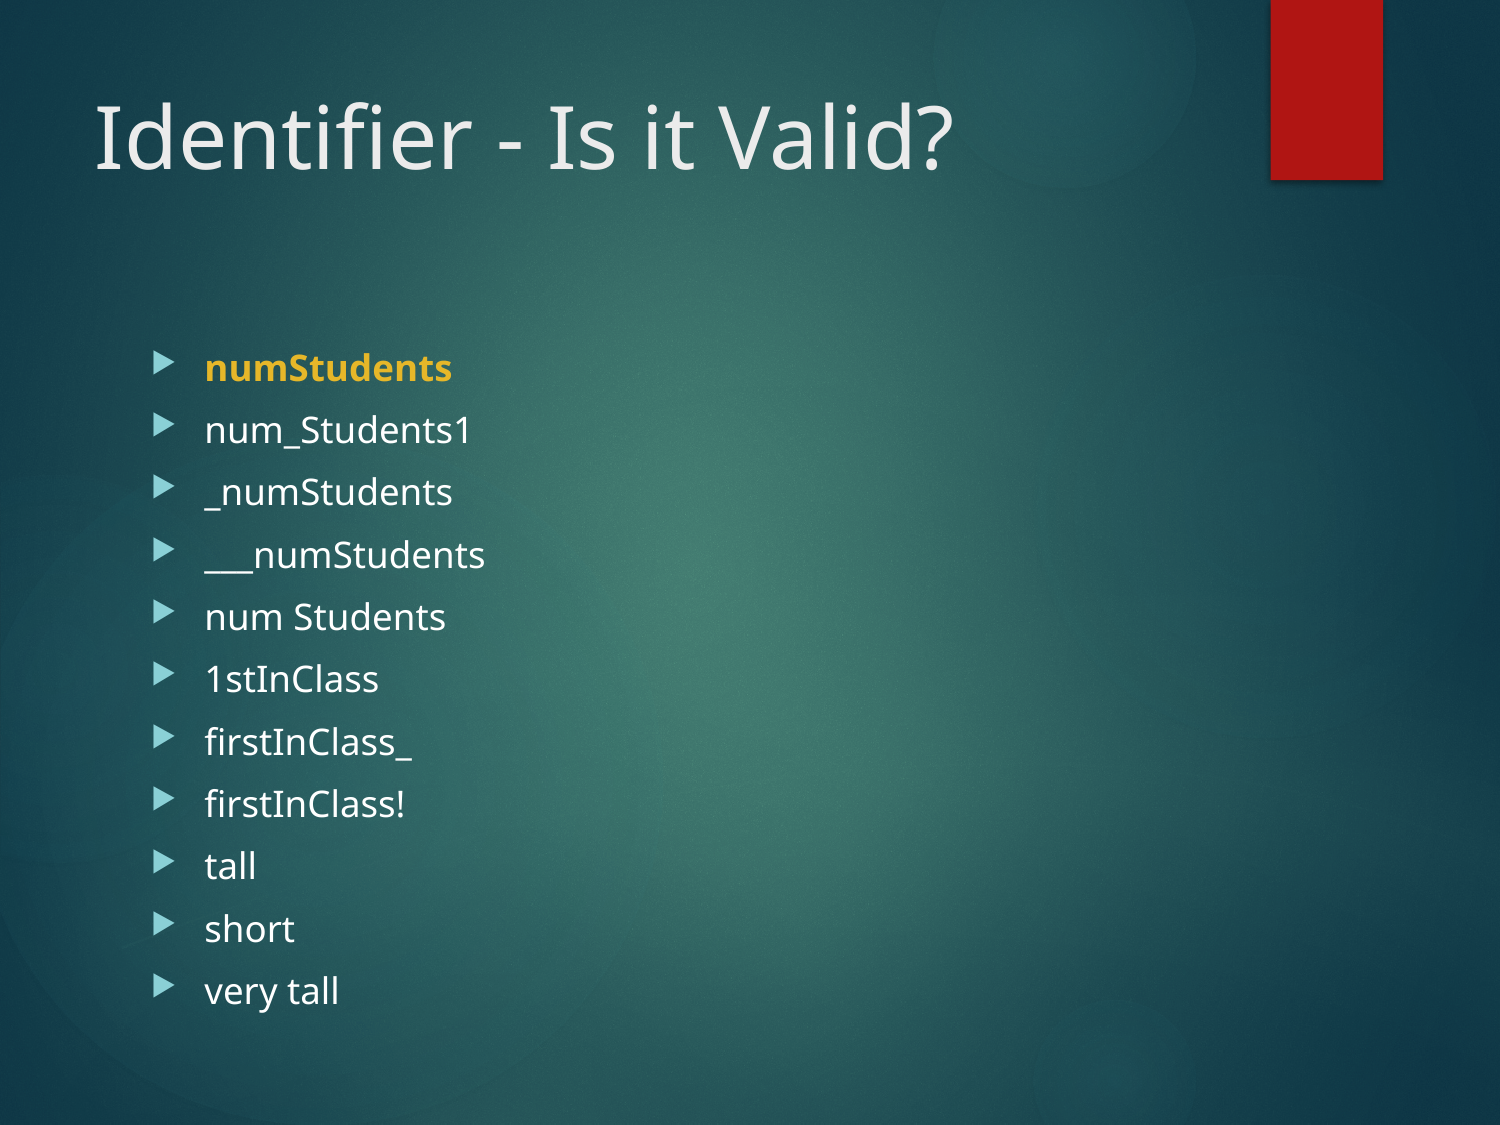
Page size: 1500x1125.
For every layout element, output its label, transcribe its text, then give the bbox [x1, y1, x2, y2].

title Identifier - Is it Valid? [79, 74, 1237, 304]
list numStudents num_Students1 _numStudents ___numStudents num Students 1stInClass firstInClass_ firstInClass! tall short very tall [135, 336, 1237, 1025]
